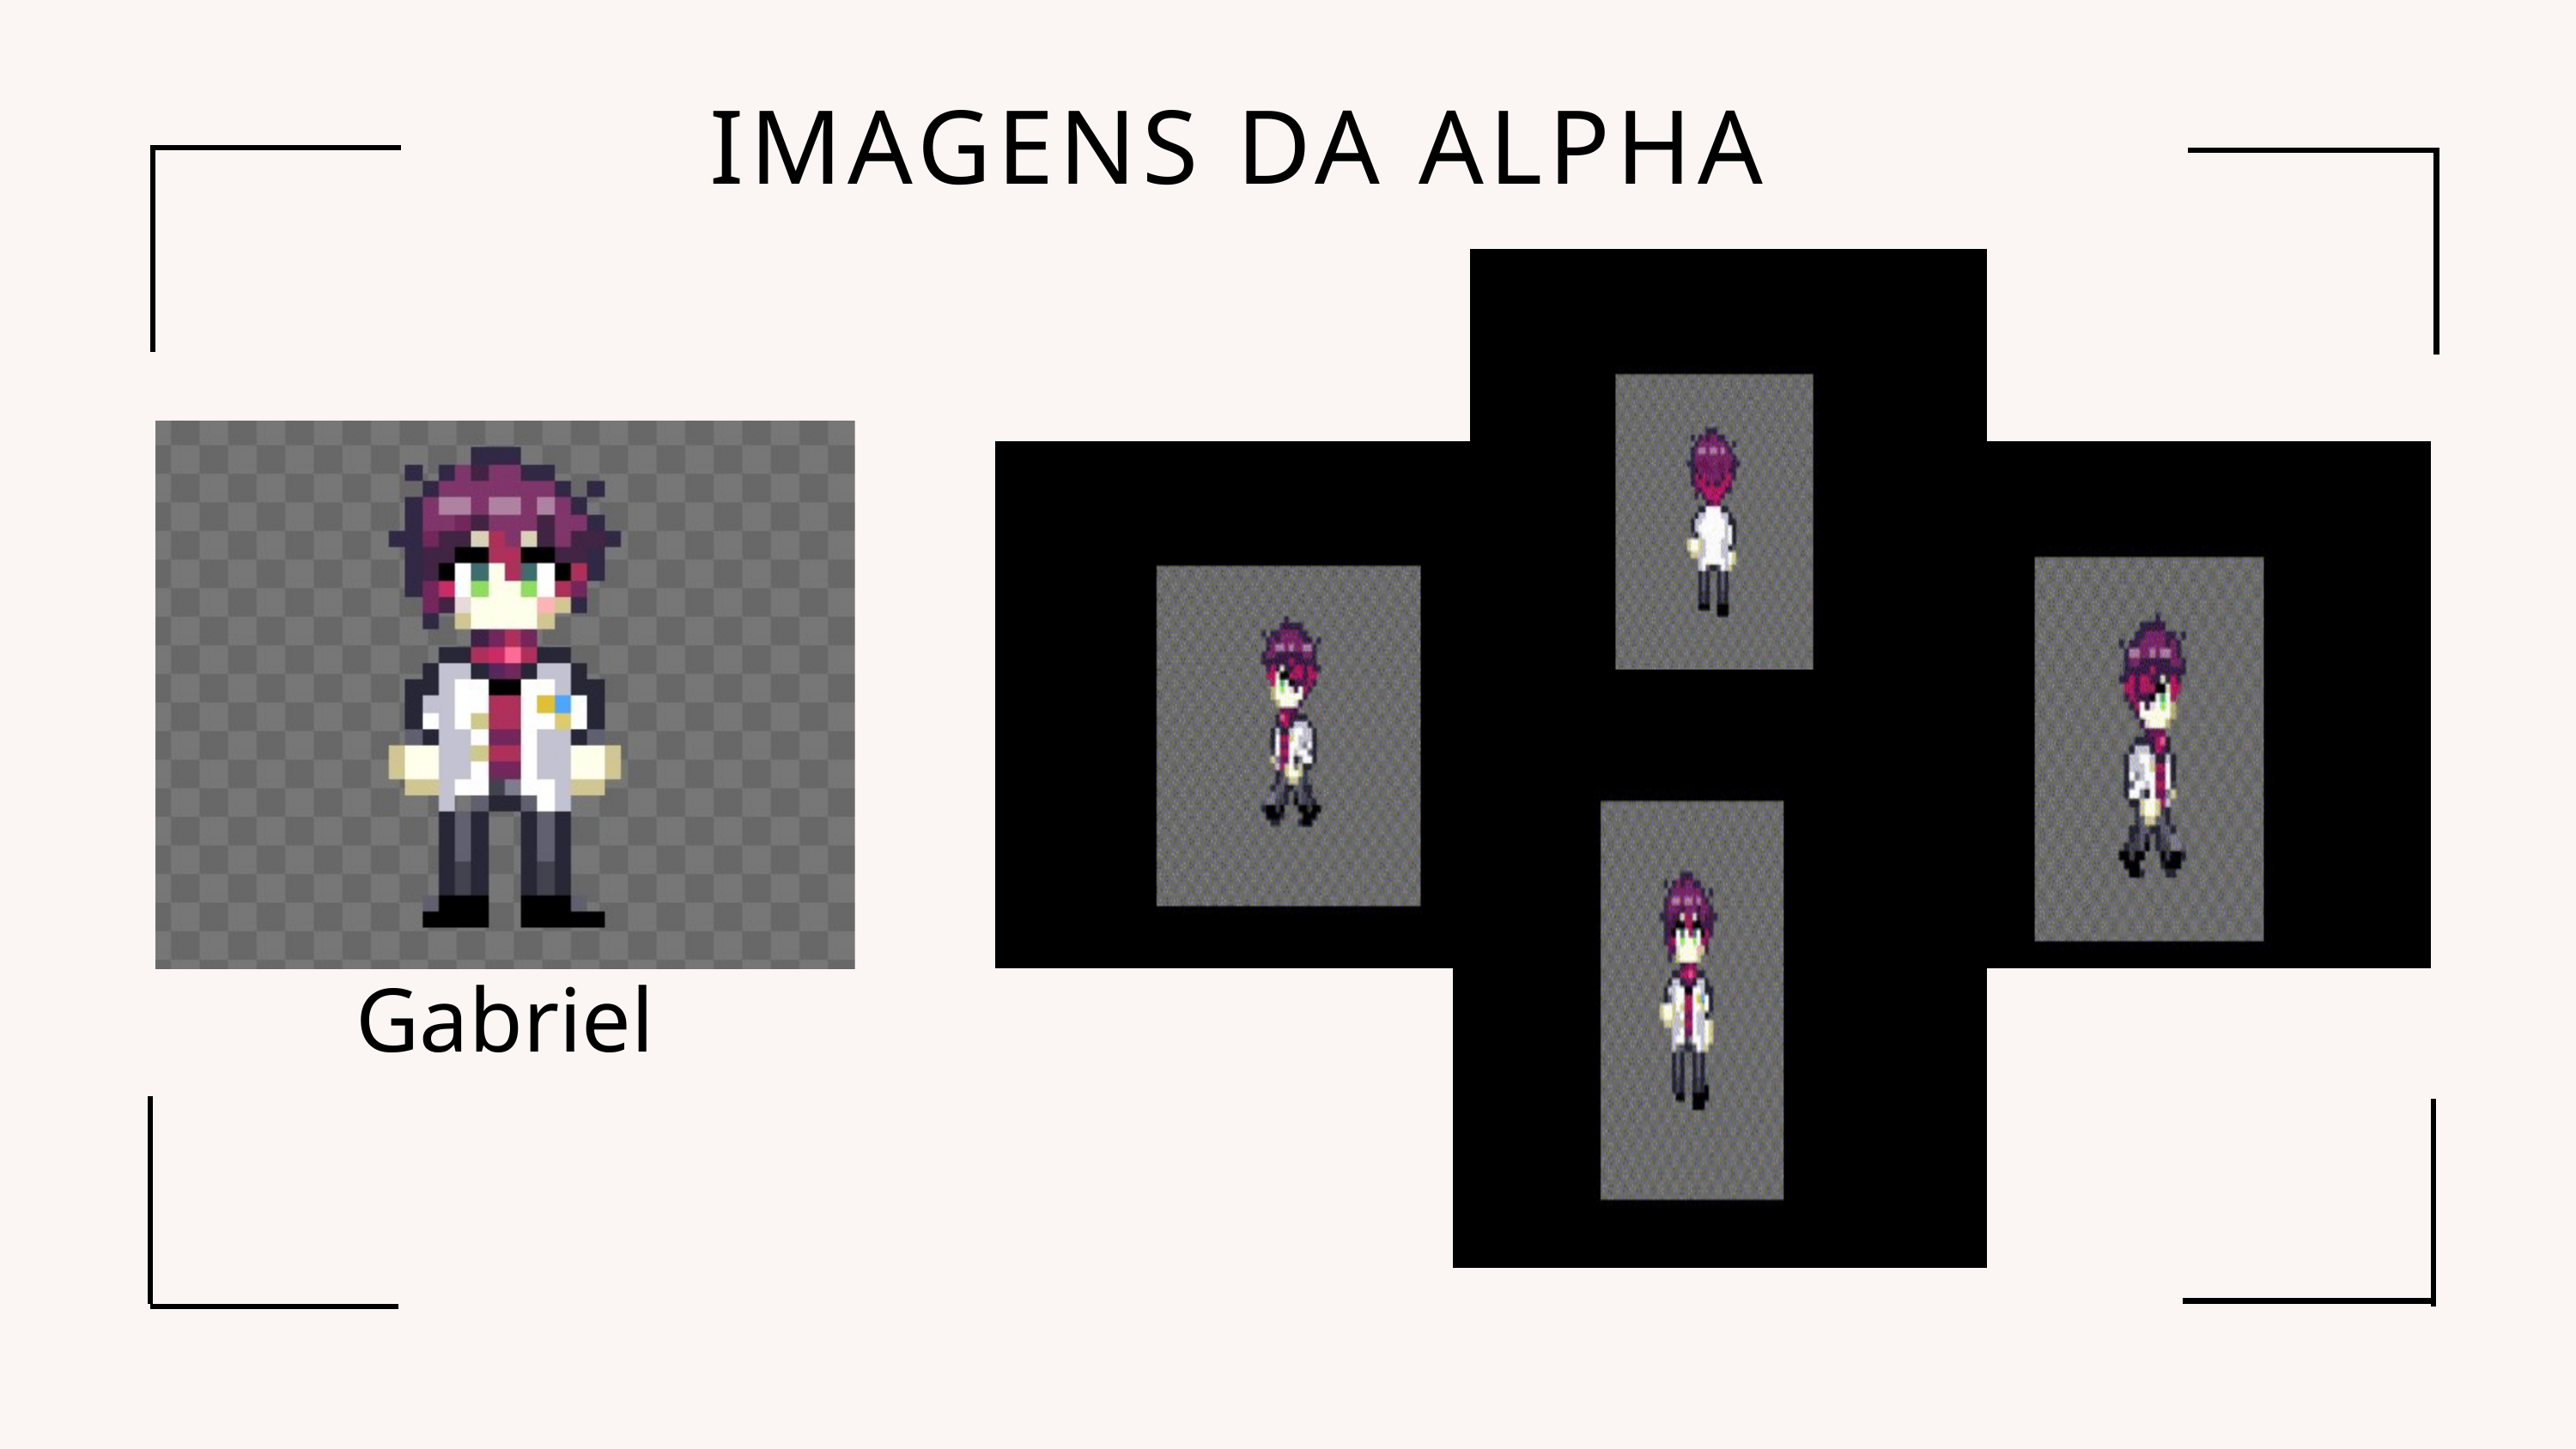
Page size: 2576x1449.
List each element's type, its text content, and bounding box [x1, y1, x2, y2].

text_box [155, 421, 855, 969]
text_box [2184, 147, 2439, 154]
text_box Gabriel [336, 973, 675, 1070]
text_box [1879, 440, 2432, 969]
text_box IMAGENS DA ALPHA [289, 82, 2186, 205]
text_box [2430, 1095, 2437, 1310]
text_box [2179, 1298, 2426, 1304]
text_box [149, 158, 156, 355]
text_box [147, 1303, 402, 1310]
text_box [994, 440, 1611, 969]
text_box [1469, 248, 1988, 667]
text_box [2433, 160, 2439, 358]
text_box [149, 144, 404, 151]
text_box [147, 1093, 154, 1303]
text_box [1451, 668, 1988, 1269]
